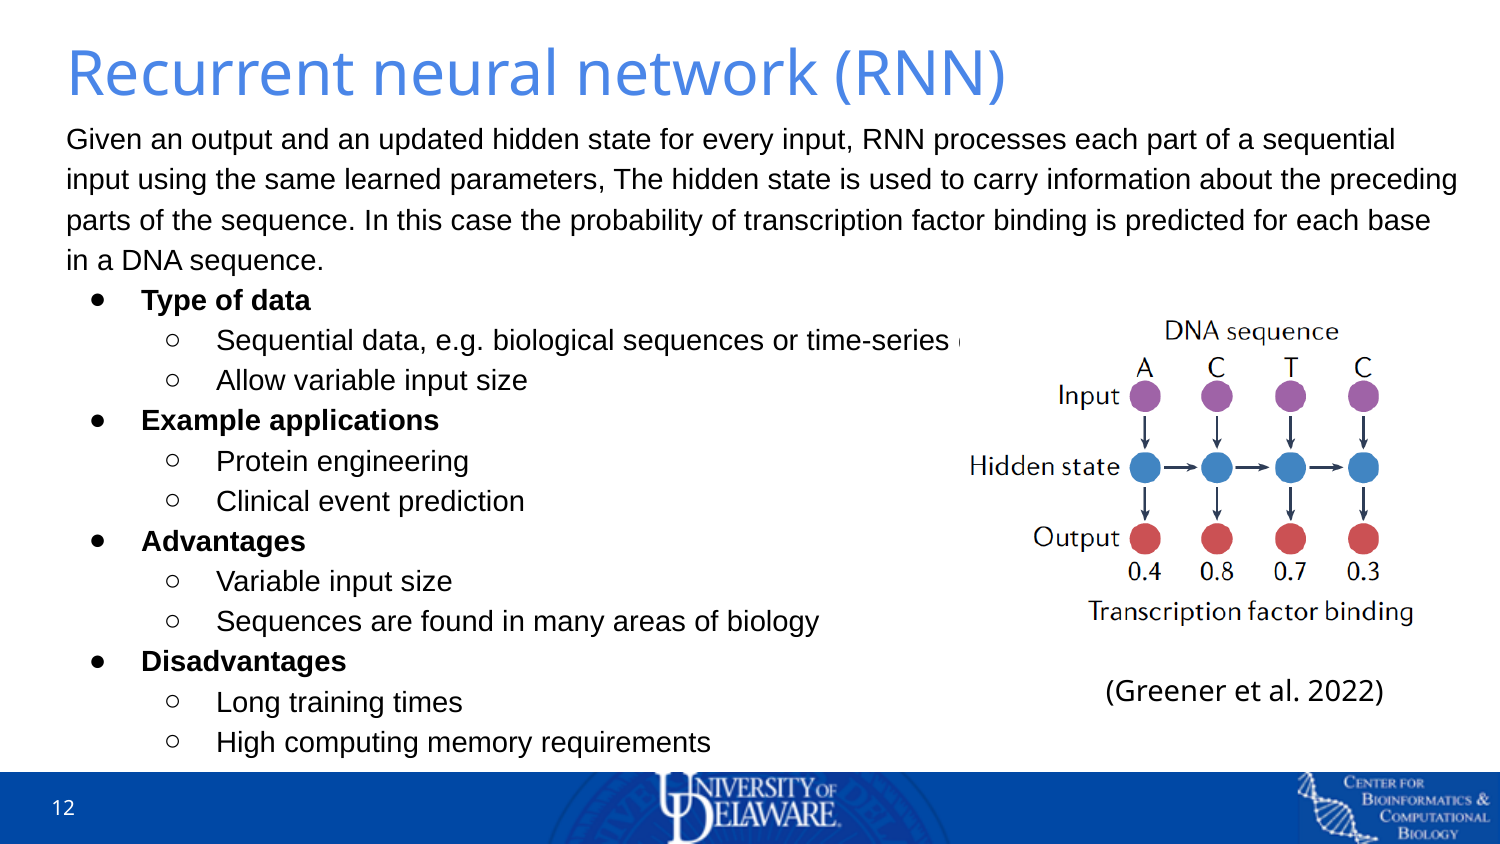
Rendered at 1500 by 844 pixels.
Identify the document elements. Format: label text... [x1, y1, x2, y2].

text_box Given an output and an updated hidden state for every input, RNN processes each part of a sequential input using the same learned parameters, The hidden state is used to carry information about the preceding parts of the sequence. In this case the probability of transcription factor binding is predicted for each base in a DNA sequence. Type of data Sequential data, e.g. biological sequences or time-series data Allow variable input size Example applications Protein engineering Clinical event prediction Advantages Variable input size Sequences are found in many areas of biology Disadvantages Long training times High computing memory requirements [51, 100, 1476, 771]
title Recurrent neural network (RNN) [51, 18, 1449, 100]
text_box (Greener et al. 2022) [1081, 665, 1408, 722]
picture [960, 299, 1476, 658]
picture [0, 772, 1500, 844]
